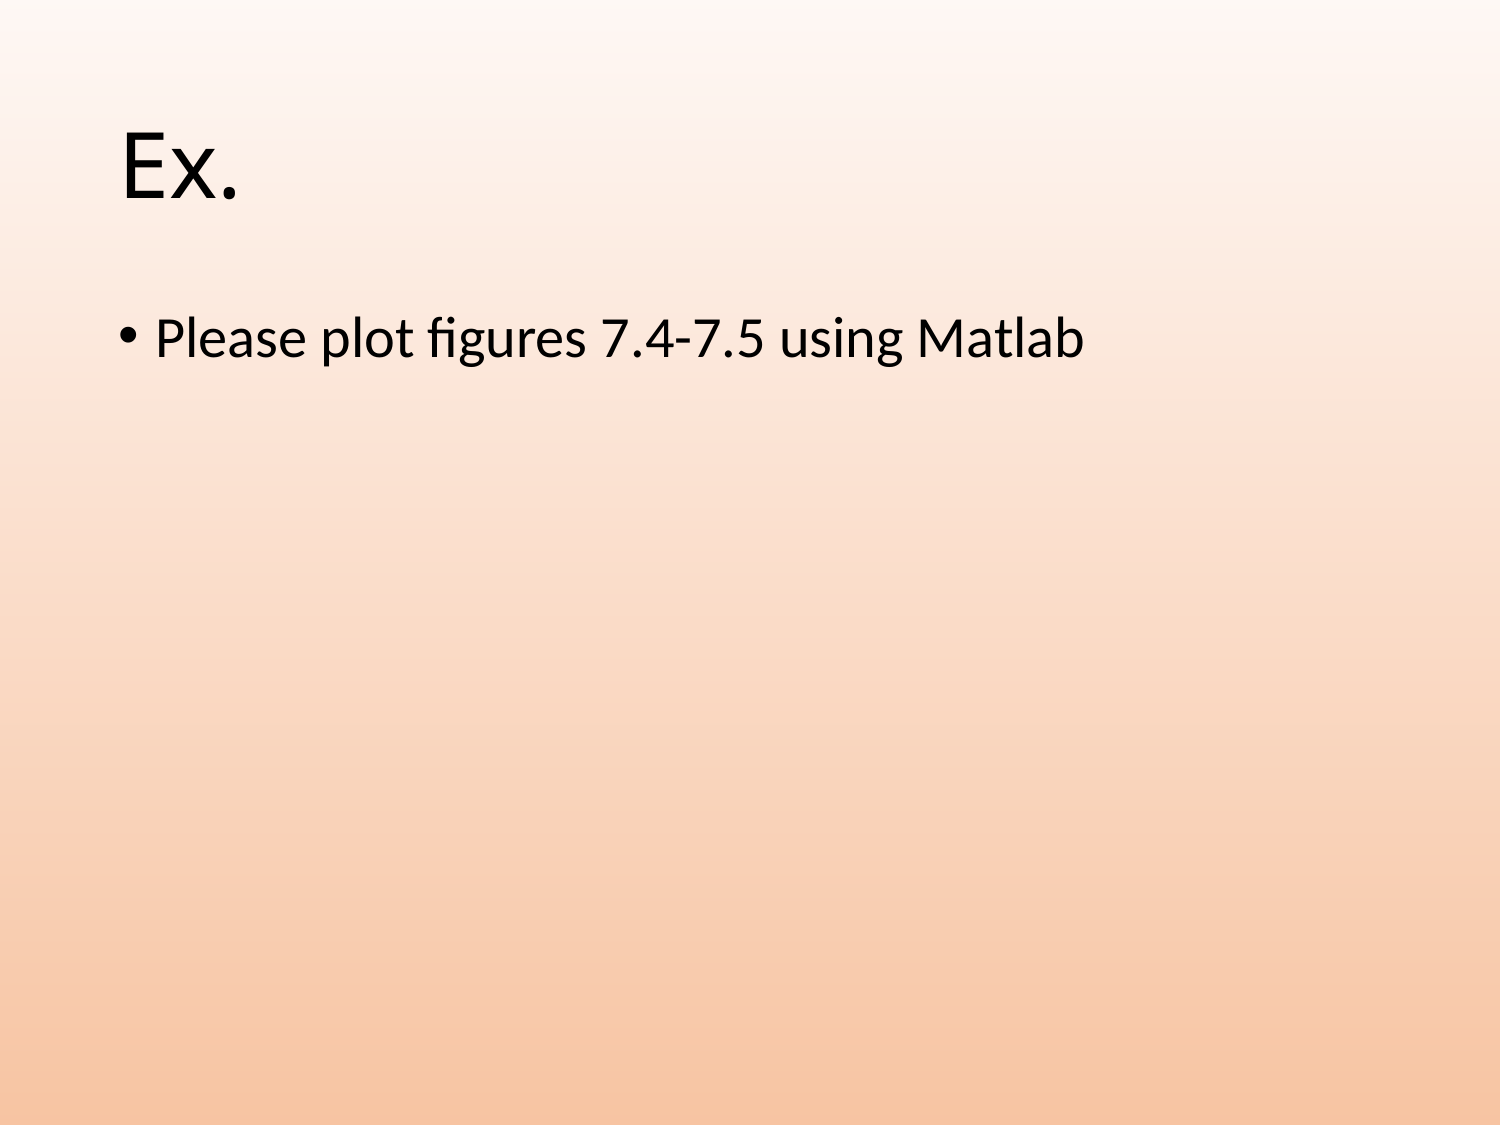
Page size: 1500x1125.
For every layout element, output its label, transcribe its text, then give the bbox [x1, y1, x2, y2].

title Ex. [103, 59, 1397, 278]
list Please plot figures 7.4-7.5 using Matlab [103, 299, 1397, 1014]
